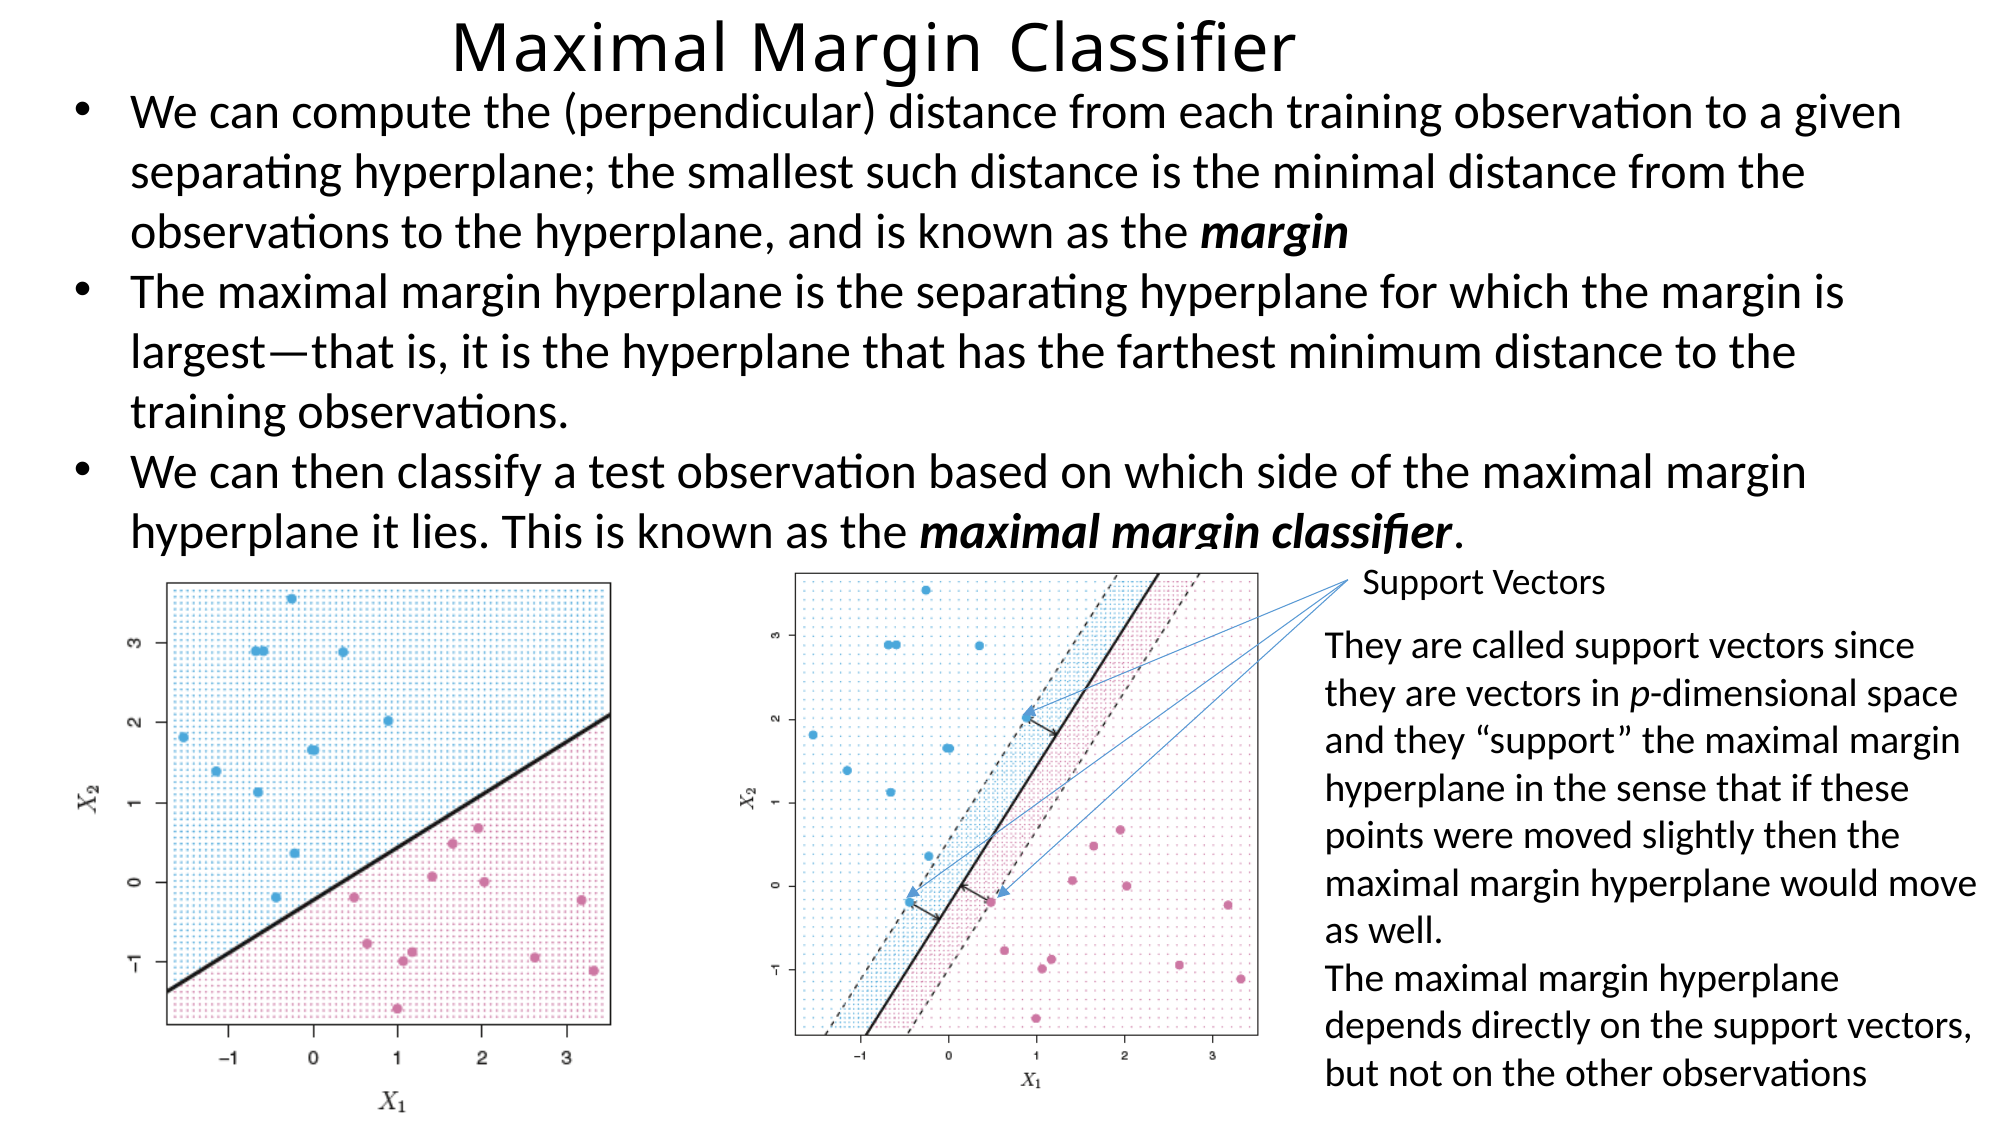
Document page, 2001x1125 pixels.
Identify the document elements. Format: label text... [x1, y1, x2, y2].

text_box They are called support vectors since they are vectors in p-dimensional space and they “support” the maximal margin hyperplane in the sense that if these points were moved slightly then the maximal margin hyperplane would move as well. The maximal margin hyperplane depends directly on the support vectors, but not on the other observations [1309, 611, 2000, 1102]
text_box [906, 580, 997, 898]
text_box We can compute the (perpendicular) distance from each training observation to a given separating hyperplane; the smallest such distance is the minimal distance from the observations to the hyperplane, and is known as the margin The maximal margin hyperplane is the separating hyperplane for which the margin is largest—that is, it is the hyperplane that has the farthest minimum distance to the training observations. We can then classify a test observation based on which side of the maximal margin hyperplane it lies. This is known as the maximal margin classifier. [59, 71, 1940, 566]
picture [720, 549, 1274, 1099]
text_box Support Vectors [1347, 549, 1965, 610]
picture [69, 566, 622, 1117]
title Maximal Margin Classifier [446, 0, 1552, 71]
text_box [997, 580, 1348, 898]
